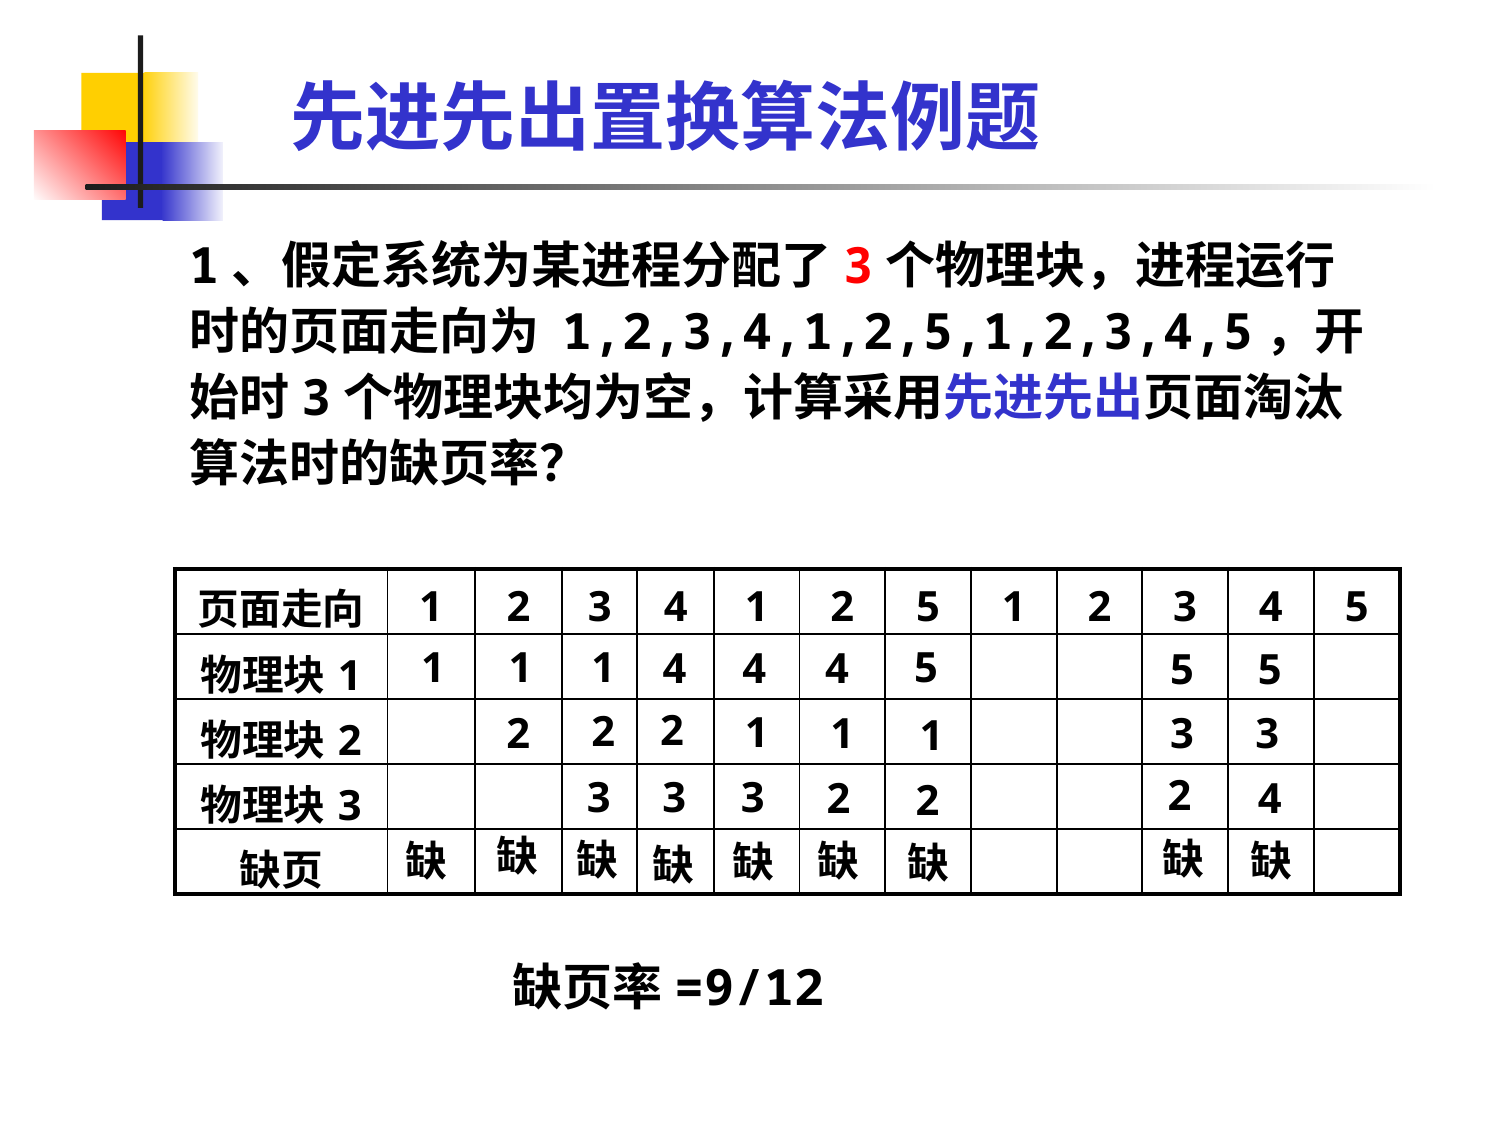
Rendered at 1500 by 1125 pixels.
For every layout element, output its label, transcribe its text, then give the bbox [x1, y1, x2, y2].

table_header 5 [886, 571, 970, 633]
table_cell [955, 765, 970, 828]
table_cell [1229, 830, 1235, 892]
table_cell [1229, 765, 1243, 828]
text_box 缺 [1235, 827, 1304, 892]
table_header 1 [715, 571, 799, 633]
table_cell [784, 700, 799, 763]
table_cell [972, 830, 1056, 892]
table_header 3 [1143, 571, 1227, 633]
table_cell [800, 765, 811, 828]
table_cell [1229, 635, 1243, 698]
table_cell [563, 765, 572, 826]
table_cell [886, 635, 899, 698]
table_cell [886, 765, 904, 828]
text_box 4 [648, 634, 702, 700]
table_cell [715, 635, 727, 698]
text_box 缺 [1147, 825, 1216, 890]
table_cell [962, 830, 970, 892]
text_box 2 [576, 697, 631, 762]
table_header 2 [800, 571, 884, 633]
table_cell [1295, 700, 1313, 763]
text_box 1 [406, 633, 461, 699]
table_cell [1229, 700, 1240, 763]
table_cell [864, 635, 884, 698]
table_cell [715, 700, 730, 763]
table_header 4 [1229, 571, 1313, 633]
text_box 缺 [390, 827, 459, 893]
text_box 缺 [481, 822, 550, 888]
text_box 缺 [893, 829, 962, 895]
text_box 2 [491, 699, 546, 765]
table_cell [546, 700, 561, 763]
text_box 缺 [717, 828, 786, 893]
table_cell 物理块3 [177, 765, 387, 828]
table_cell [1304, 830, 1313, 892]
table_header 1 [388, 571, 474, 633]
table_cell [388, 700, 474, 763]
text_box 1 [493, 633, 548, 699]
table_cell [1315, 700, 1398, 763]
table_cell [638, 830, 713, 892]
table_cell [702, 635, 713, 698]
table_cell [972, 635, 1056, 698]
table_cell [1058, 635, 1141, 698]
table_header 5 [1315, 571, 1398, 633]
table_cell [476, 830, 561, 892]
text_box 1、假定系统为某进程分配了3个物理块，进程运行时的页面走向为 1,2,3,4,1,2,5,1,2,3,4,5，开始时3个物理块均为空，计算采用先进先出页面淘汰算法时的缺页率？ [174, 219, 1388, 499]
table_cell [800, 700, 815, 763]
text_box 4 [727, 634, 782, 700]
table_cell [972, 765, 1056, 828]
text_box 2 [900, 766, 955, 832]
table_cell [638, 635, 648, 698]
text_box 缺页率=9/12 [497, 948, 840, 1023]
table_cell [1143, 765, 1152, 828]
table_cell [563, 700, 636, 763]
text_box 1 [730, 698, 784, 763]
text_box 缺 [802, 827, 871, 893]
text_box 3 [726, 763, 780, 829]
table_header 4 [638, 571, 713, 633]
text_box 4 [810, 634, 864, 699]
table_cell [1209, 700, 1227, 763]
table_cell [866, 765, 884, 828]
table_cell [476, 700, 491, 763]
text_box 5 [1243, 635, 1297, 701]
table_header 2 [1058, 571, 1141, 633]
table_cell [631, 635, 636, 698]
table_cell [870, 700, 884, 763]
text_box 5 [1155, 635, 1209, 699]
table_cell [388, 635, 406, 698]
table_header 2 [476, 571, 561, 633]
table_cell [476, 765, 561, 828]
table_cell [461, 635, 474, 698]
text_box 缺 [561, 826, 630, 892]
text_box 1 [576, 633, 631, 697]
table_cell [1209, 635, 1227, 698]
table_cell [476, 635, 493, 698]
table_cell [1143, 830, 1227, 892]
table_cell [1315, 830, 1398, 892]
text_box 3 [1155, 699, 1209, 765]
text_box 2 [645, 696, 699, 762]
table_cell [1143, 635, 1155, 698]
table_cell [886, 830, 893, 892]
table_cell [972, 700, 1056, 763]
table_cell [1143, 700, 1155, 763]
table_cell [1315, 765, 1398, 828]
text_box 2 [811, 764, 866, 830]
text_box 3 [647, 763, 702, 829]
table_cell [1058, 700, 1141, 763]
table_header 3 [563, 571, 636, 633]
text_box 1 [904, 701, 959, 767]
table_cell [548, 635, 561, 698]
table_cell [702, 765, 713, 828]
text_box 4 [1243, 764, 1297, 830]
text_box 缺 [638, 831, 706, 896]
table_cell [1297, 765, 1313, 828]
table_cell 物理块2 [177, 700, 387, 763]
table_cell [780, 765, 799, 828]
table_cell [1058, 765, 1141, 828]
table_cell [715, 765, 726, 828]
table_cell [786, 830, 799, 892]
text_box 2 [1152, 761, 1207, 827]
table_header 1 [972, 571, 1056, 633]
table_cell [954, 635, 970, 698]
table_cell [626, 765, 636, 828]
table_cell 缺页 [177, 830, 387, 892]
text_box 5 [899, 633, 954, 699]
table_cell [1315, 635, 1398, 698]
text_box 3 [572, 763, 626, 829]
table_cell 物理块1 [177, 635, 387, 698]
text_box 3 [1240, 699, 1295, 765]
table_cell [1207, 765, 1227, 828]
table_cell [1297, 635, 1313, 698]
table_cell [638, 765, 647, 828]
table_cell [563, 635, 576, 698]
table_cell [630, 830, 636, 892]
table_header 页面走向 [177, 571, 387, 633]
table_cell [782, 635, 799, 698]
table_cell [1058, 830, 1141, 892]
table_cell [459, 830, 474, 892]
table_cell [800, 635, 810, 698]
table_cell [388, 765, 474, 828]
title 先进先出置换算法例题 [274, 66, 1318, 168]
text_box 1 [815, 699, 870, 765]
table_cell [871, 830, 884, 892]
table_cell [638, 700, 713, 763]
table_cell [886, 700, 970, 763]
